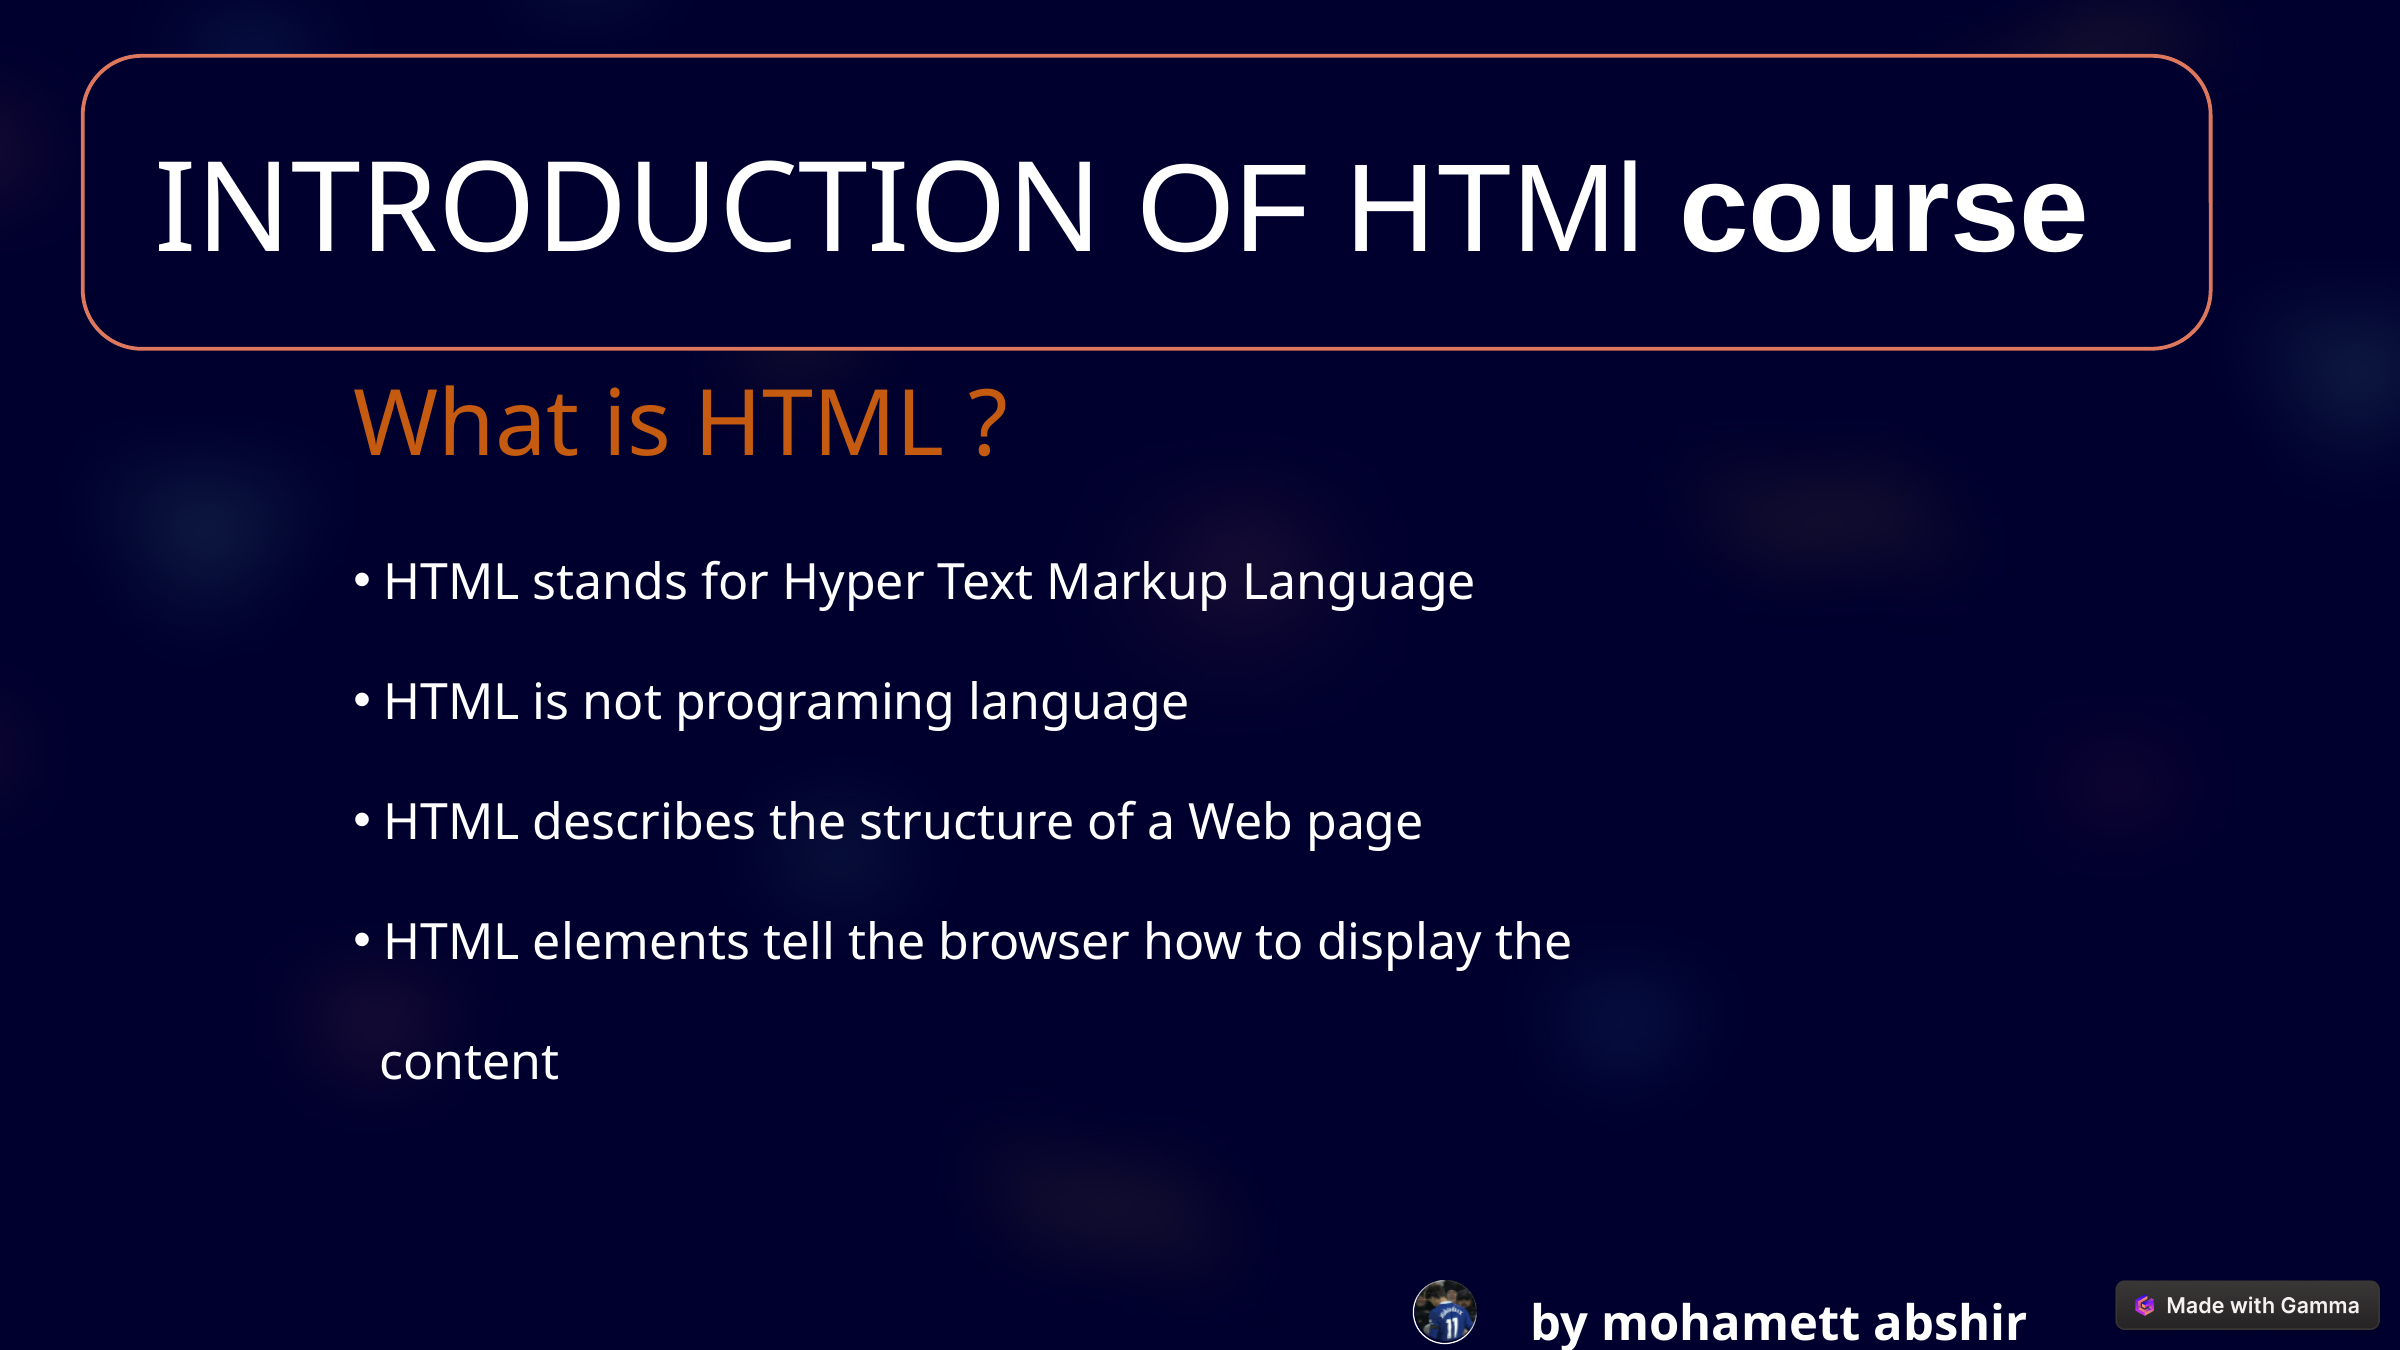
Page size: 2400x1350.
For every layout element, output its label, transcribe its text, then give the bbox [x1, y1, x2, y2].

text_box by mohamett abshir [1530, 1282, 2002, 1350]
picture [1415, 1280, 1477, 1342]
text_box INTRODUCTION OF HTMl course [154, 162, 2283, 383]
text_box [82, 55, 2211, 349]
picture [2106, 1271, 2389, 1339]
text_box What is HTML ? HTML stands for Hyper Text Markup Language HTML is not programing language HTML describes the structure of a Web page HTML elements tell the browser how to display the content [353, 363, 1718, 1215]
